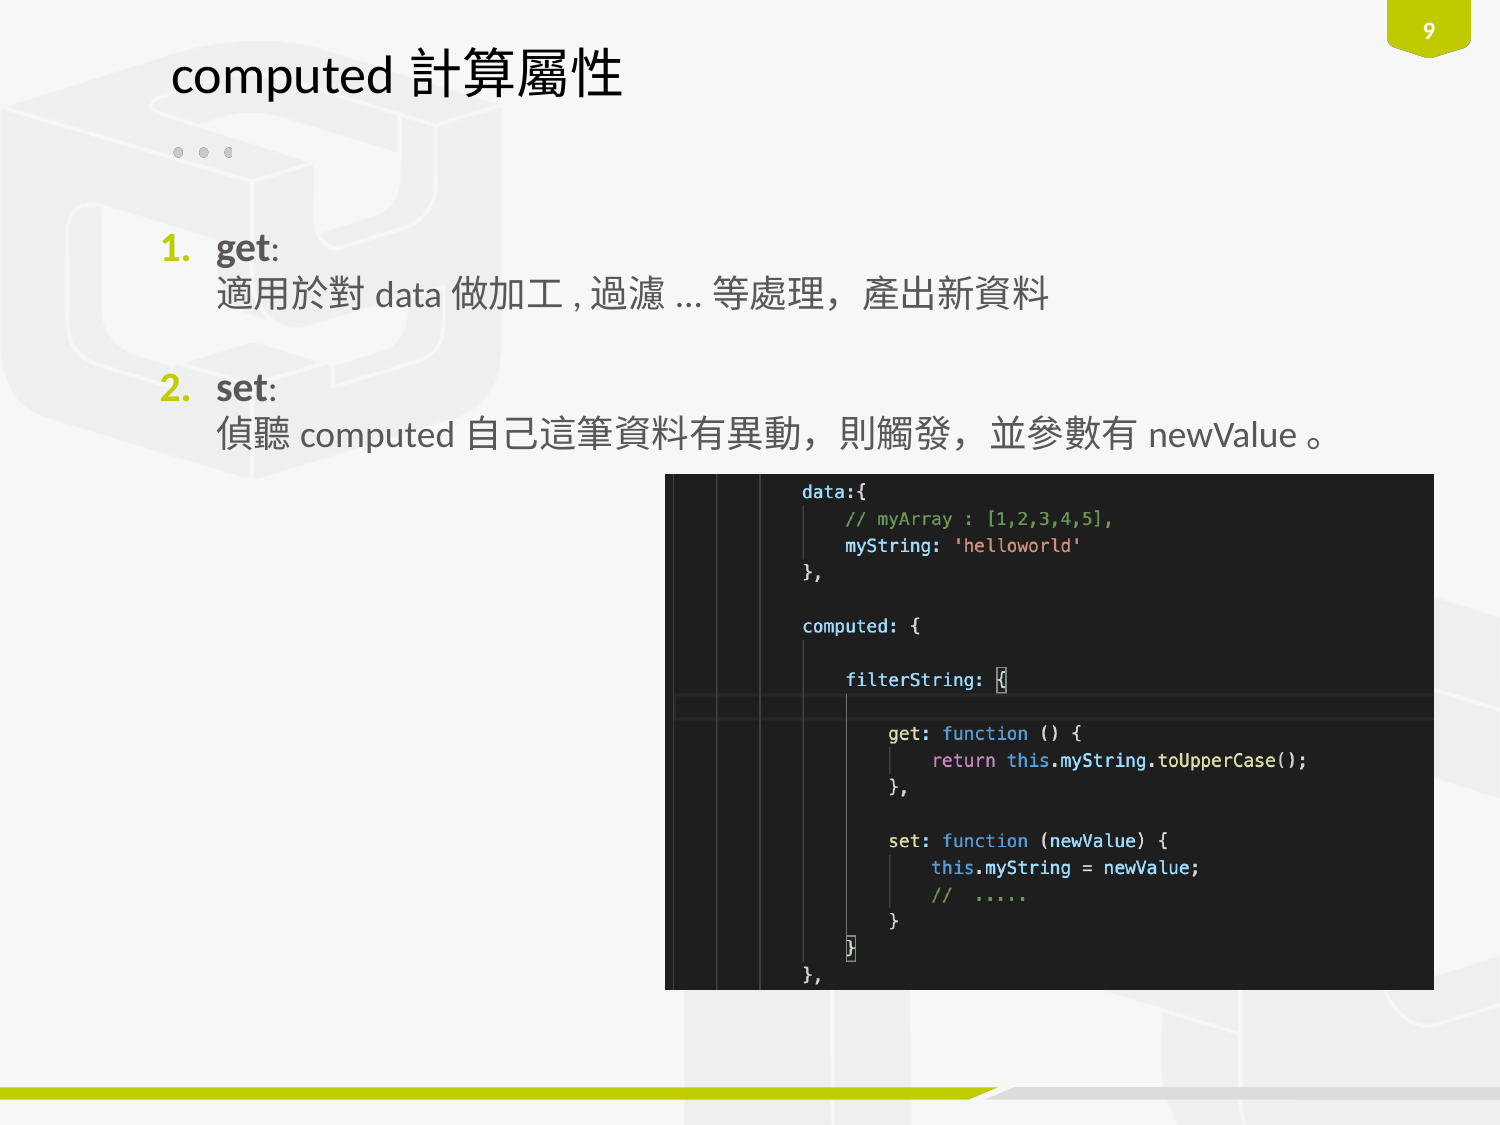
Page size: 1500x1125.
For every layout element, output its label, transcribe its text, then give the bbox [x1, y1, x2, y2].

list get: 適用於對data做加工,過濾...等處理，產出新資料 set: 偵聽computed自己這筆資料有異動，則觸發，並參數有newValue。 [140, 219, 1382, 858]
slide_number ‹#› [1387, 0, 1471, 60]
picture [0, 0, 1500, 1125]
title computed計算屬性 [171, 54, 845, 90]
